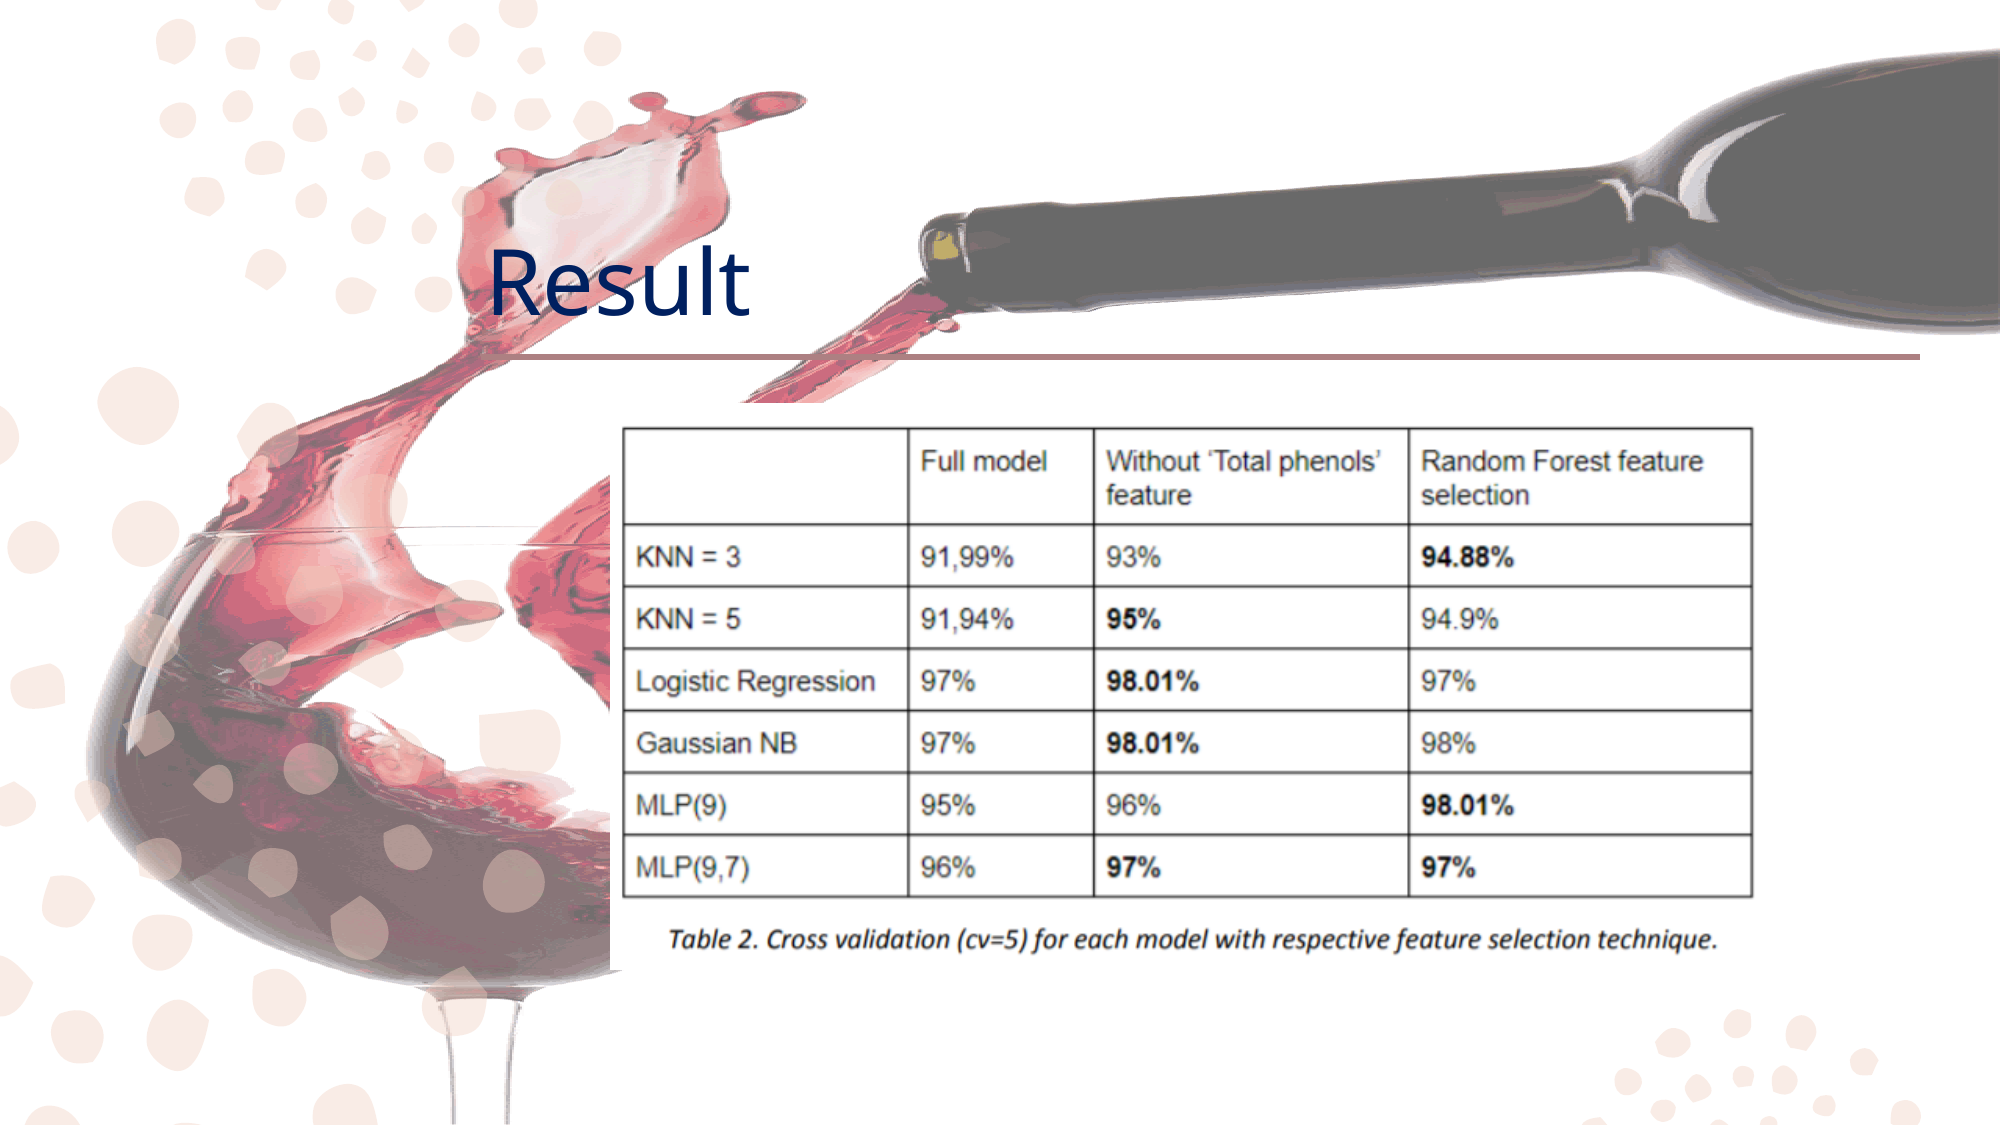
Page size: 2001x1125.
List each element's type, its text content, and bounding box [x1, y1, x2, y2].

picture [610, 403, 1791, 970]
title Result [470, 220, 1931, 477]
